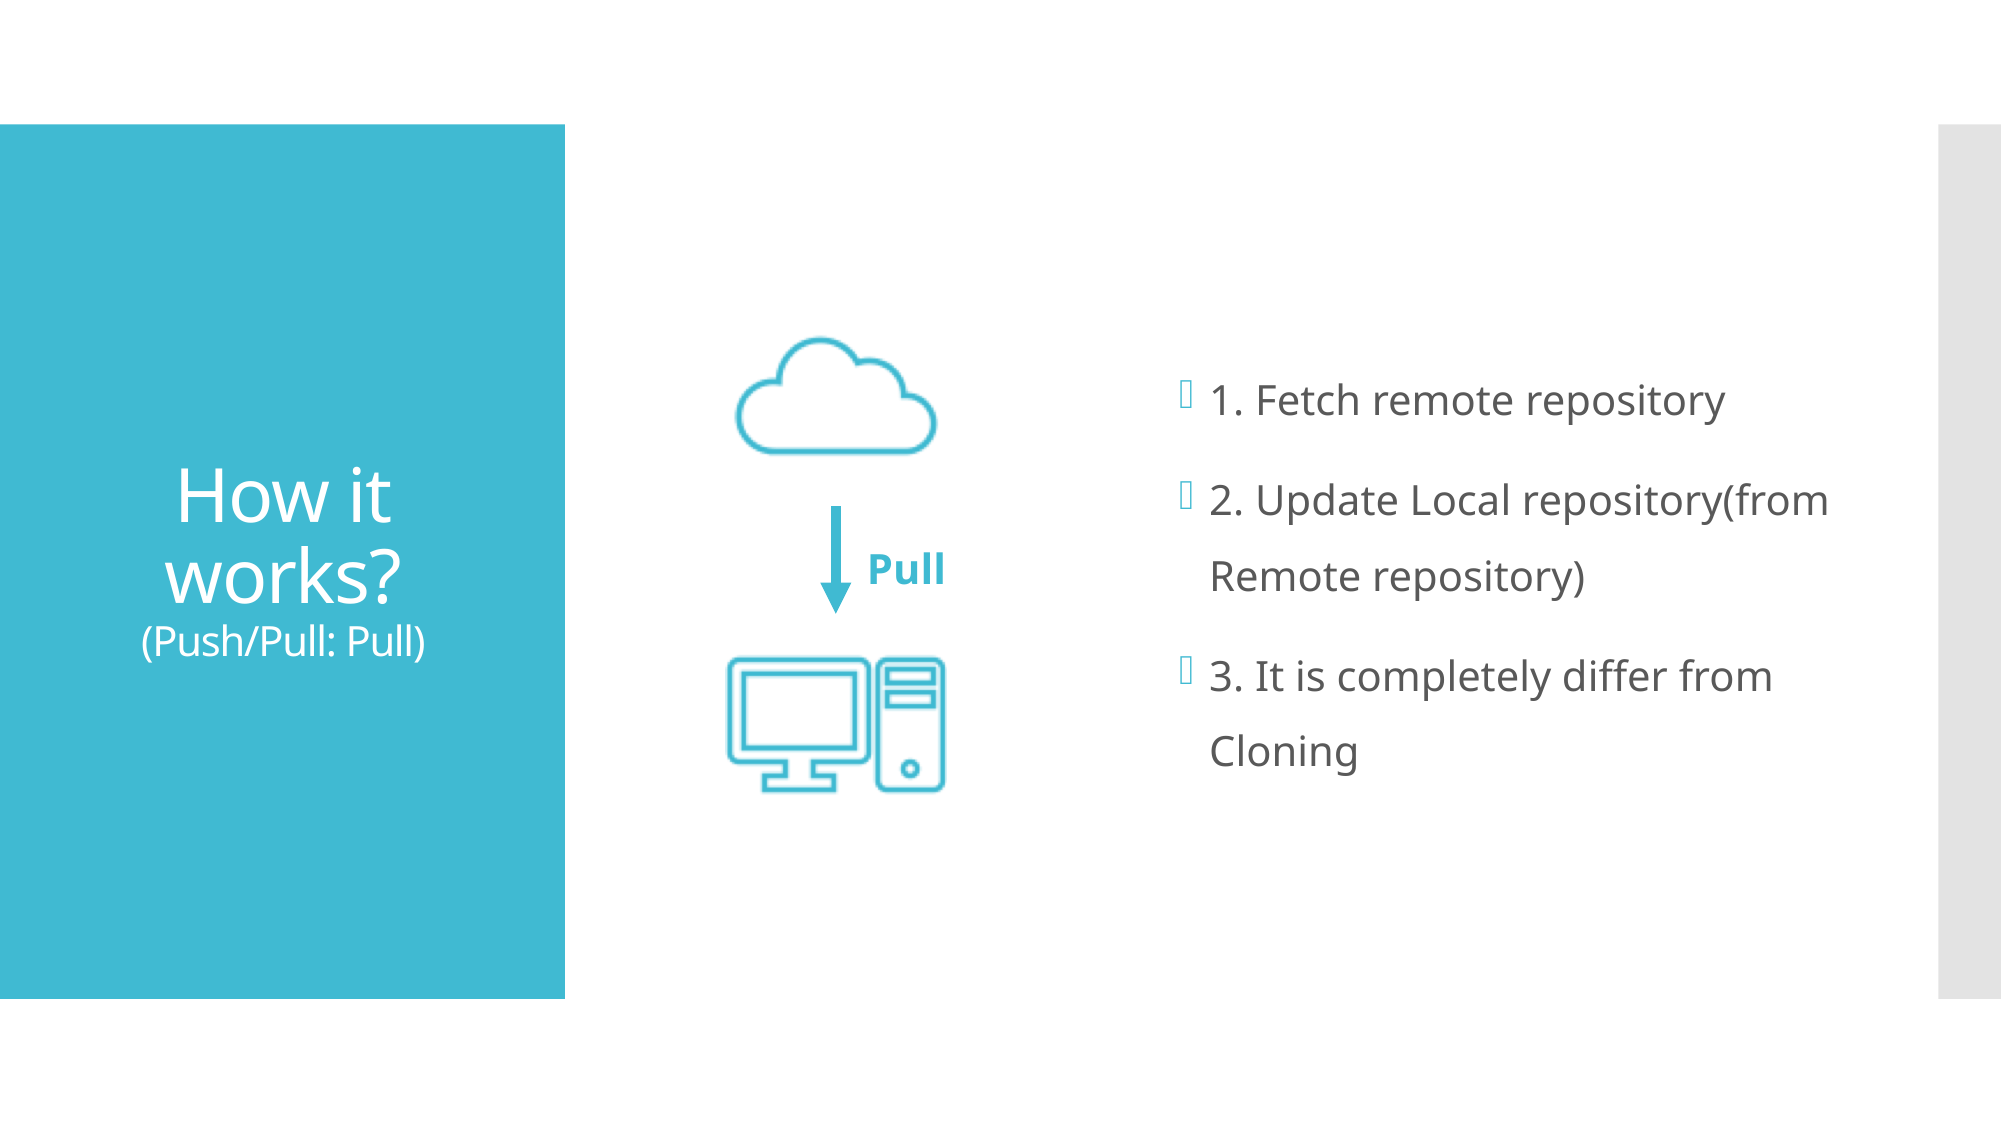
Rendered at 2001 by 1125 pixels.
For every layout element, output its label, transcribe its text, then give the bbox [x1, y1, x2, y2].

picture [724, 613, 947, 836]
picture [724, 284, 947, 507]
text_box Pull [852, 535, 971, 601]
list 1. Fetch remote repository 2. Update Local repository(from Remote repository) 3. It is completely differ from Cloning [1164, 316, 1875, 807]
title How it works? (Push/Pull: Pull) [41, 184, 525, 940]
